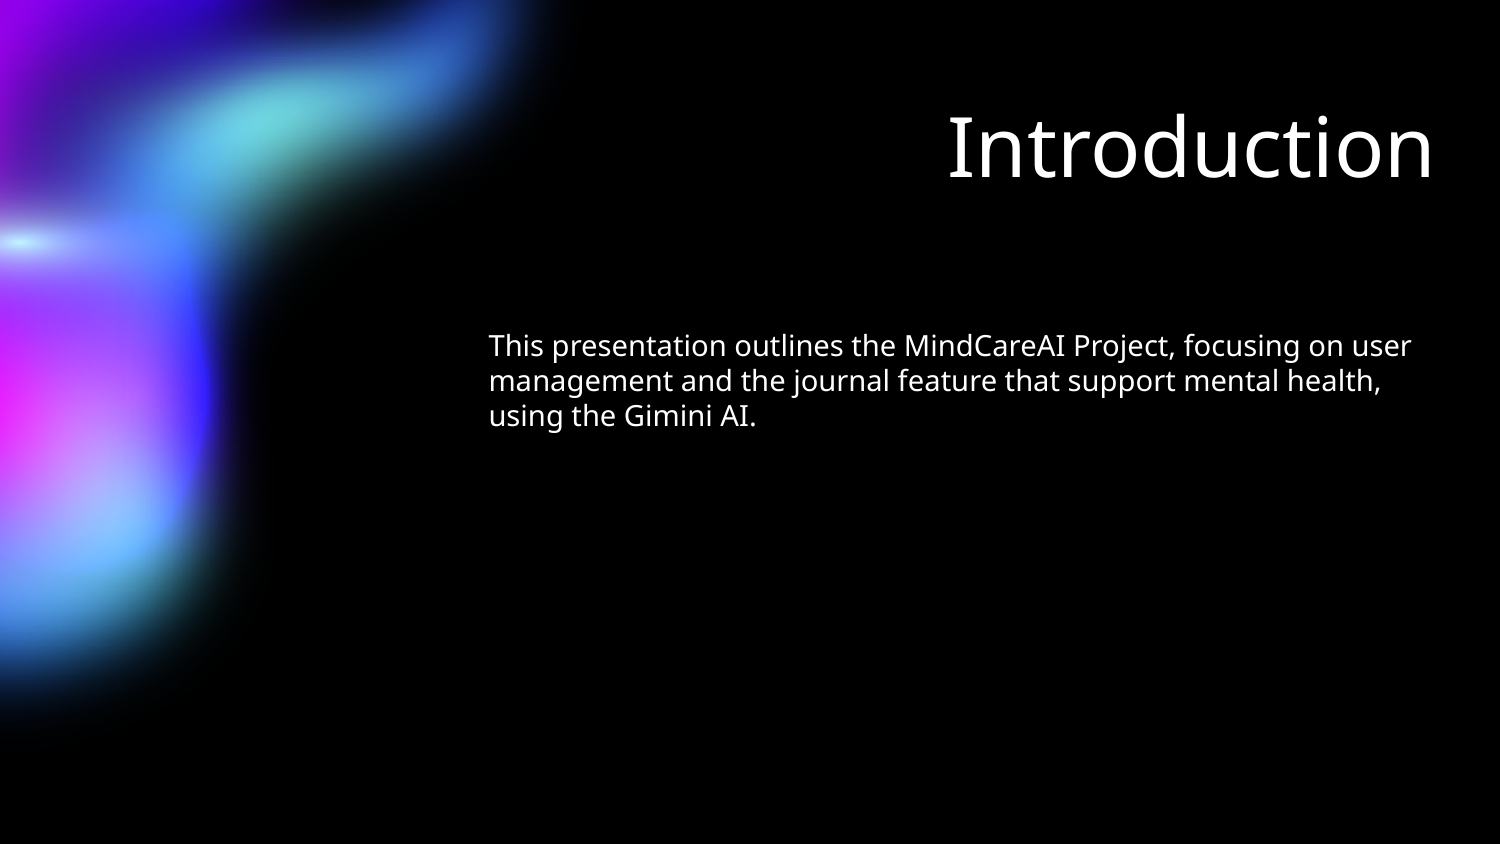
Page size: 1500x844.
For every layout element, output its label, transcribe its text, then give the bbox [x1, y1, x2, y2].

title Introduction [275, 79, 1452, 302]
subtitle This presentation outlines the MindCareAI Project, focusing on user management and the journal feature that support mental health, using the Gimini AI. [473, 312, 1439, 469]
picture [0, 0, 1491, 844]
